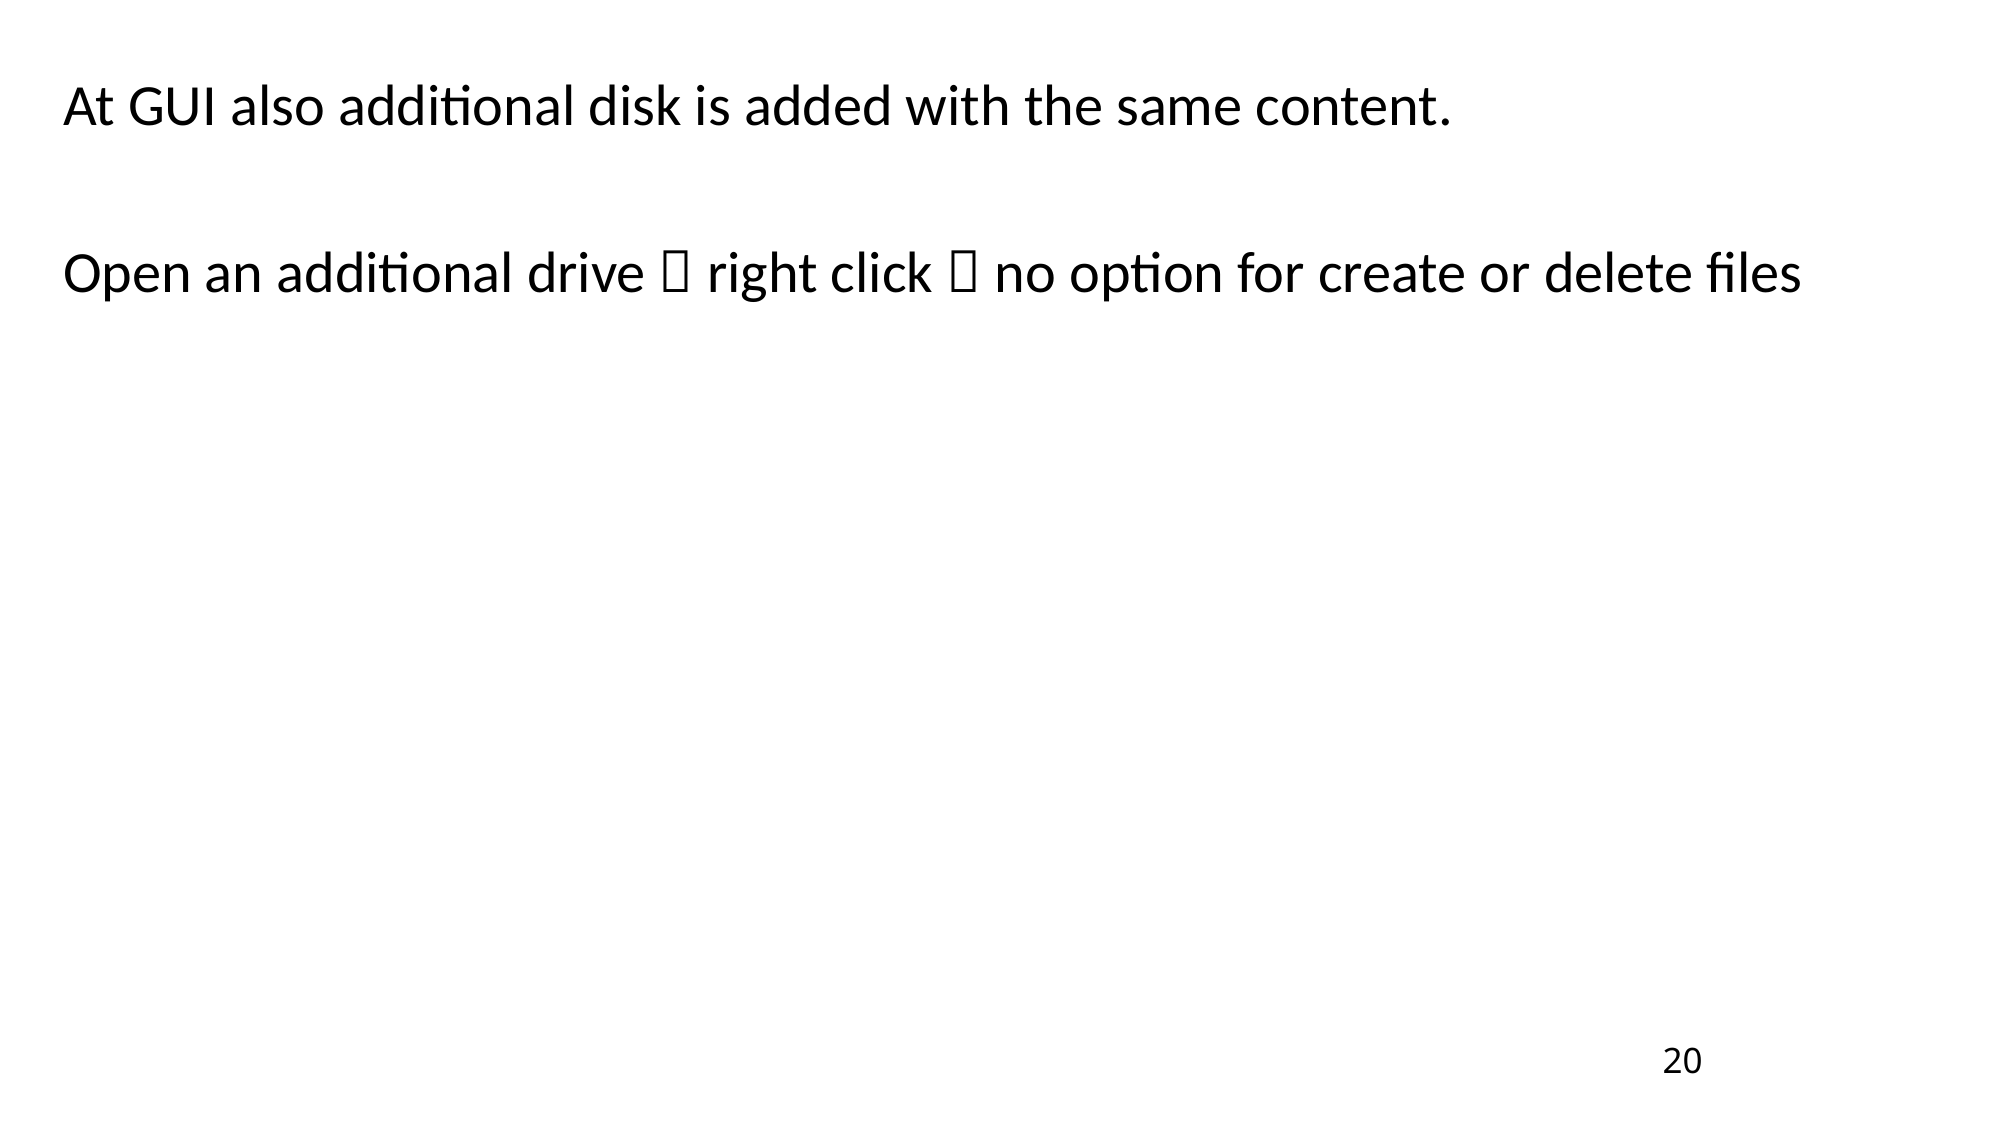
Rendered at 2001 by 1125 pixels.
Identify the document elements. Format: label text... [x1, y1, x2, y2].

text_box 20 [1666, 1056, 1718, 1087]
text_box [48, 68, 858, 1057]
list At GUI also additional disk is added with the same content. Open an additional drive  right click  no option for create or delete files [48, 67, 1913, 1056]
